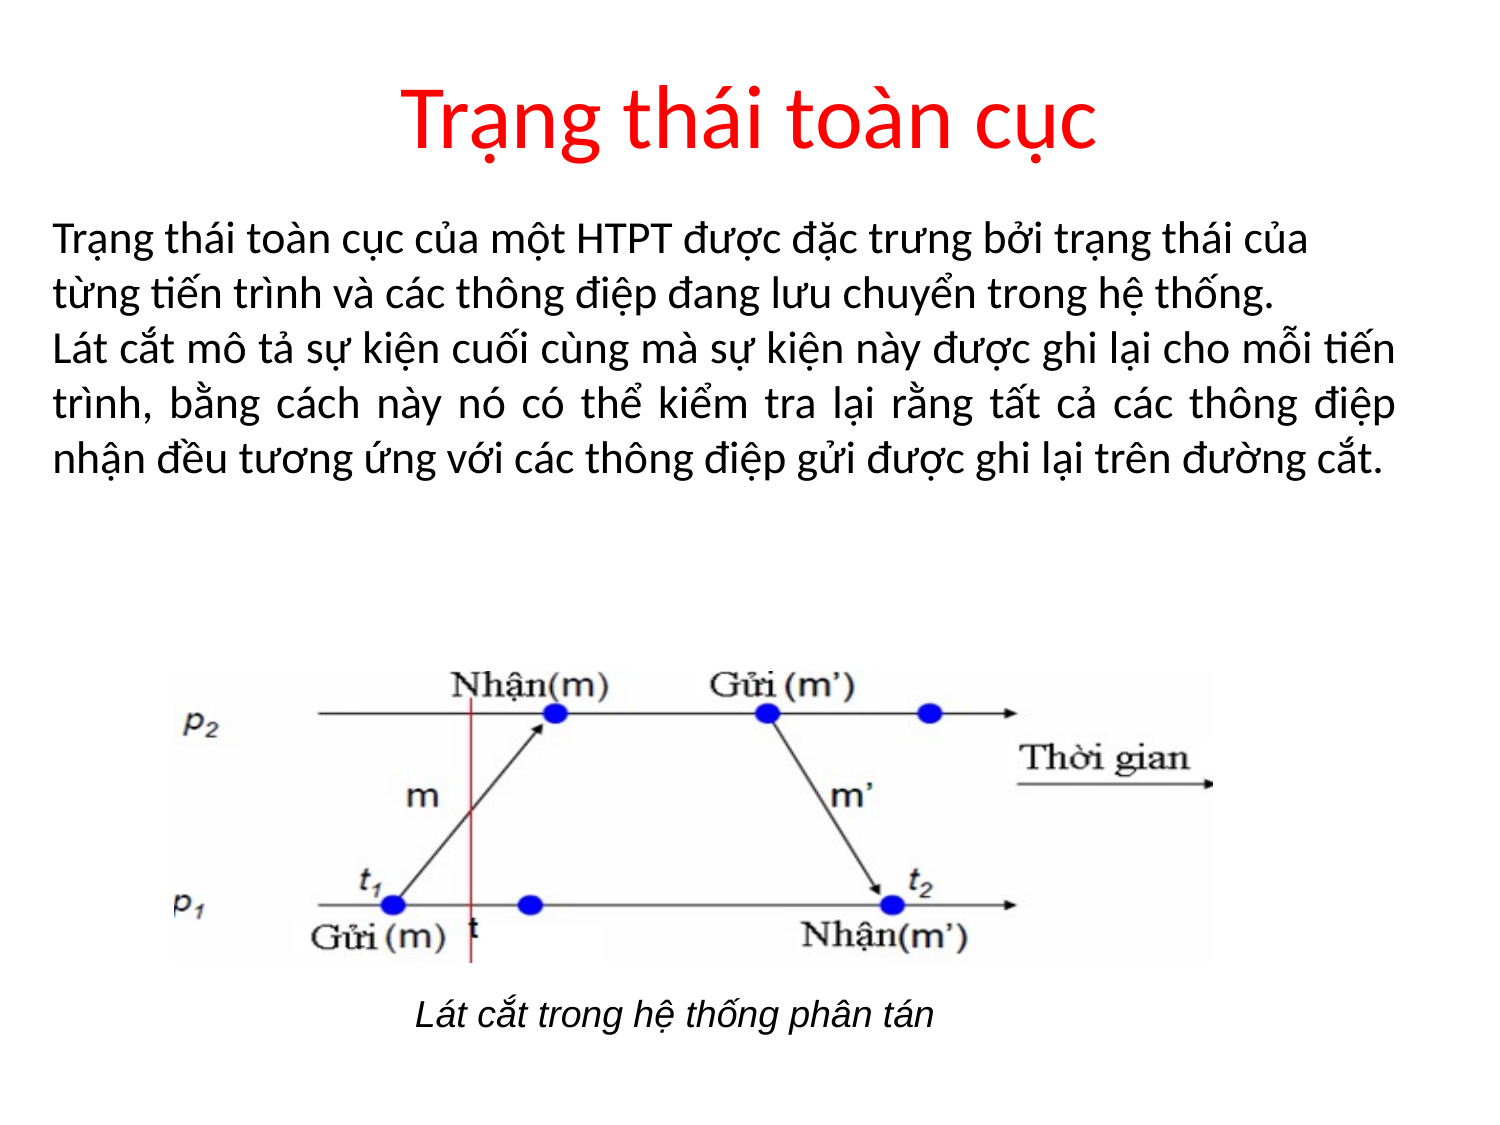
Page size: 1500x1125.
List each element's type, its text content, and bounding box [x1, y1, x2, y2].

picture [174, 671, 1213, 963]
text_box Trạng thái toàn cục của một HTPT được đặc trưng bởi trạng thái của từng tiến trình và các thông điệp đang lưu chuyển trong hệ thống. Lát cắt mô tả sự kiện cuối cùng mà sự kiện này được ghi lại cho mỗi tiến trình, bằng cách này nó có thể kiểm tra lại rằng tất cả các thông điệp nhận đều tương ứng với các thông điệp gửi được ghi lại trên đường cắt. [37, 200, 1413, 490]
title Trạng thái toàn cục [112, 50, 1388, 175]
text_box Lát cắt trong hệ thống phân tán [399, 982, 1000, 1087]
